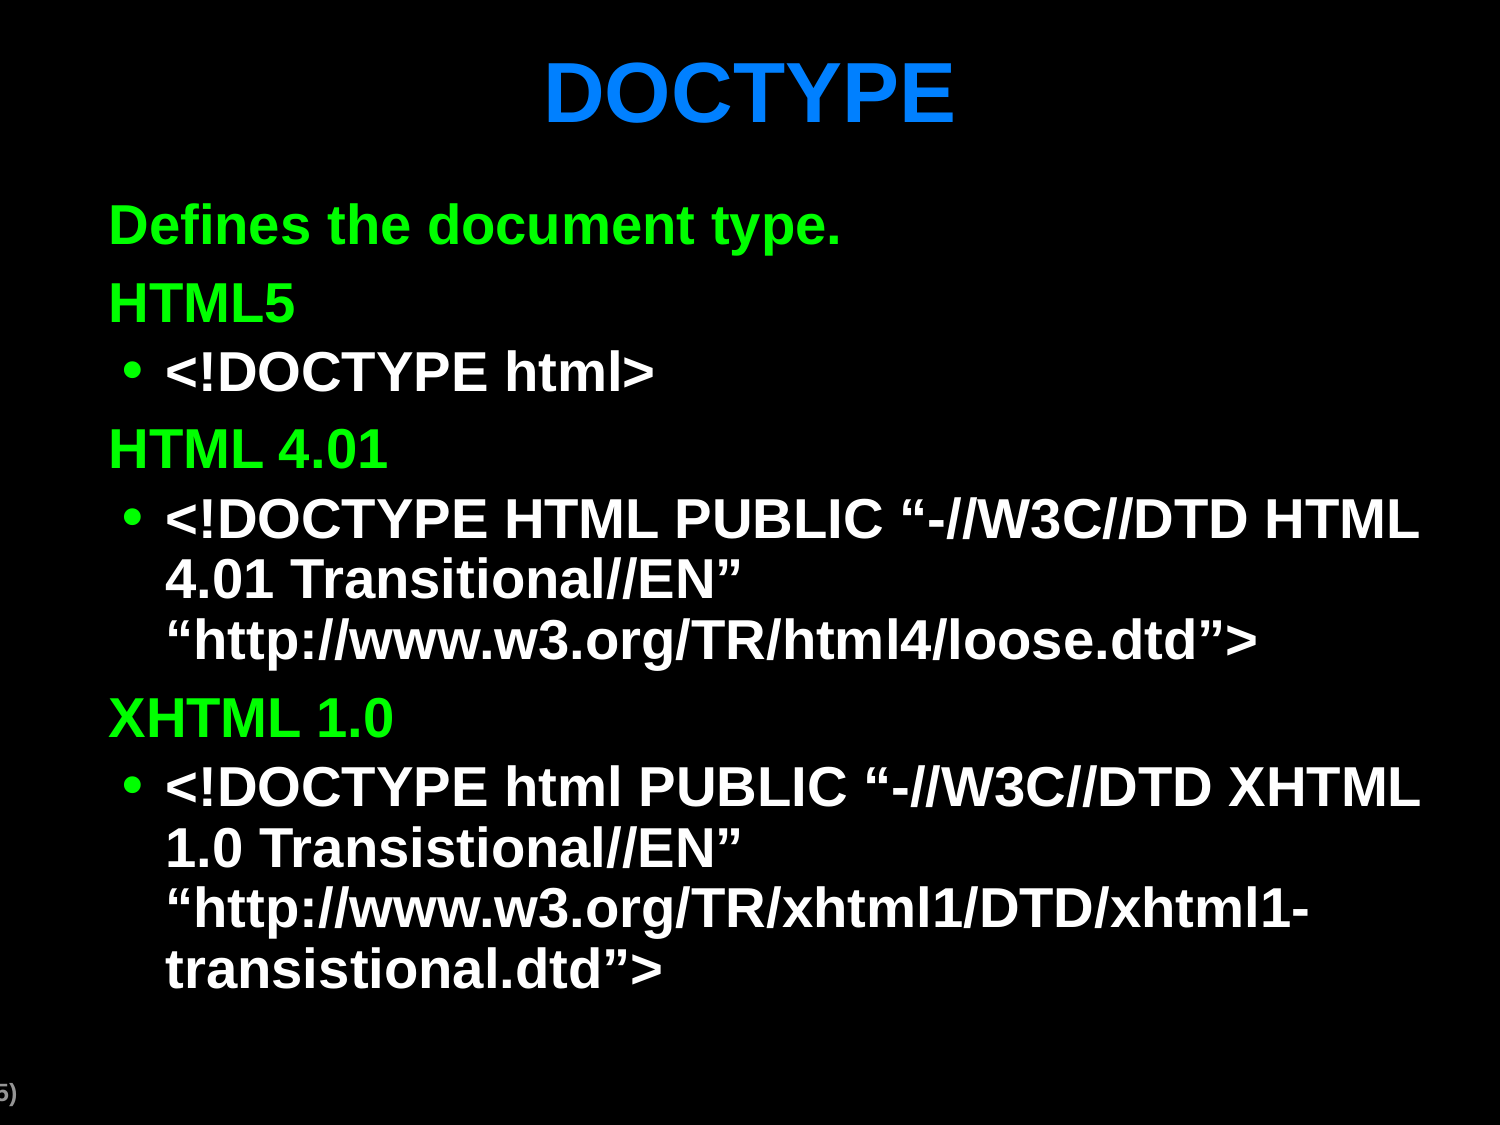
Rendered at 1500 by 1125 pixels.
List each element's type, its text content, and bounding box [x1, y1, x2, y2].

list Defines the document type. HTML5 <!DOCTYPE html> HTML 4.01 <!DOCTYPE HTML PUBLIC “-//W3C//DTD HTML 4.01 Transitional//EN” “http://www.w3.org/TR/html4/loose.dtd”> XHTML 1.0 <!DOCTYPE html PUBLIC “-//W3C//DTD XHTML 1.0 Transistional//EN” “http://www.w3.org/TR/xhtml1/DTD/xhtml1-transistional.dtd”> [60, 185, 1452, 1037]
title DOCTYPE [0, 24, 1500, 166]
